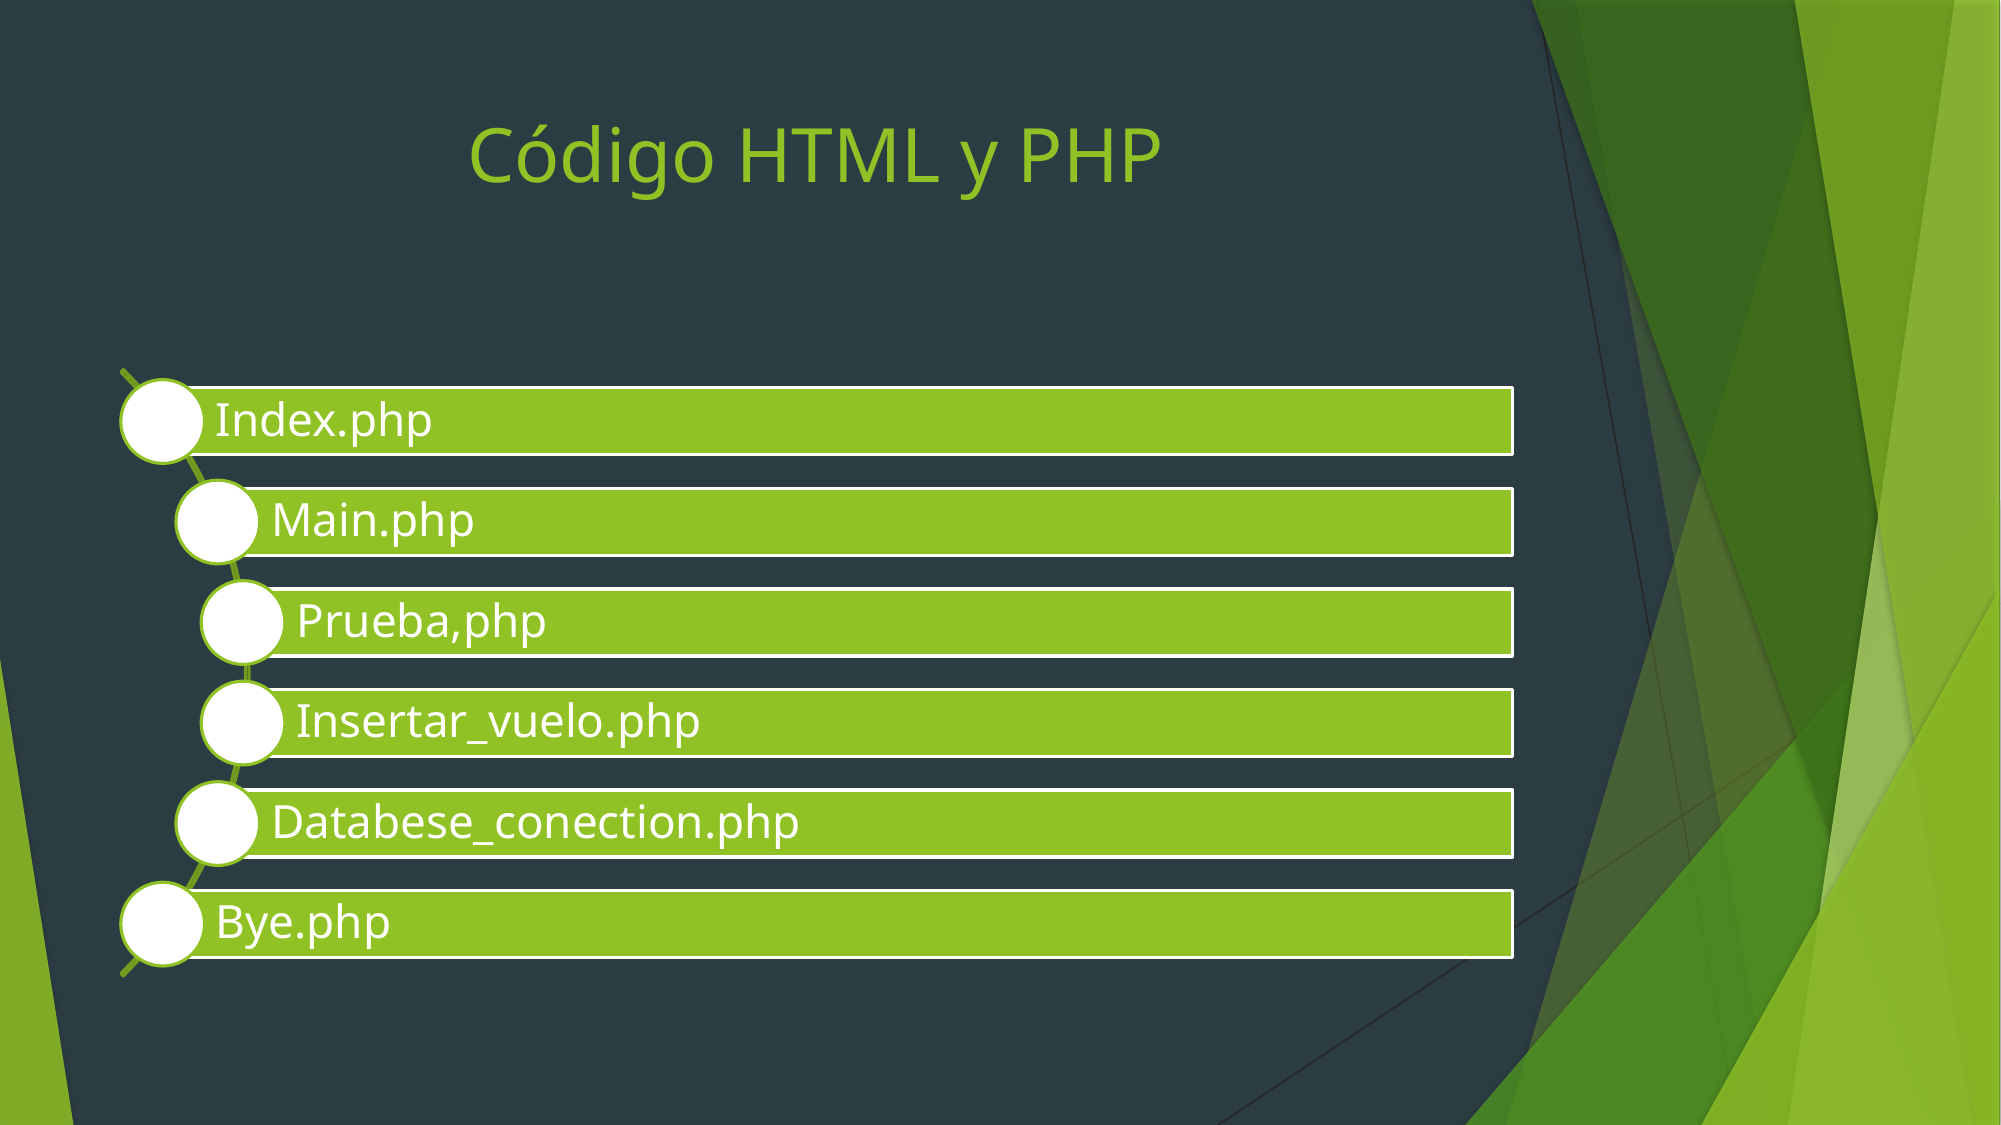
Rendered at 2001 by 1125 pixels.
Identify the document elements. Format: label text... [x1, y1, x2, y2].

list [110, 353, 1522, 992]
title Código HTML y PHP [111, 99, 1522, 317]
